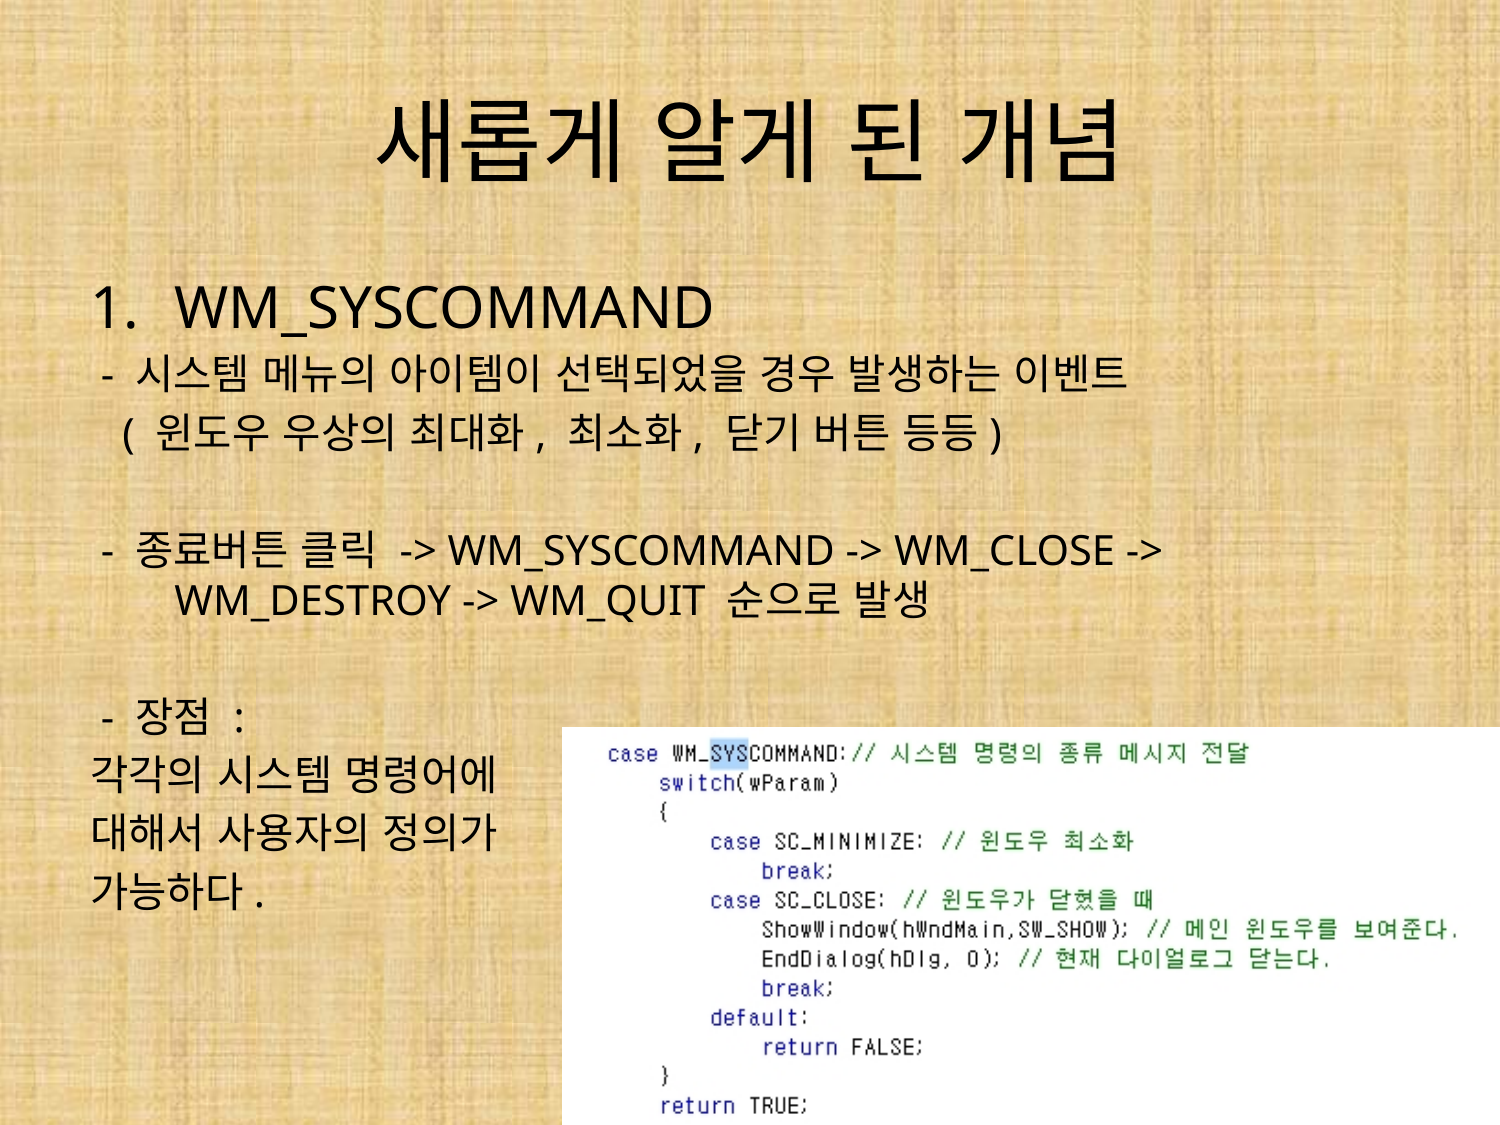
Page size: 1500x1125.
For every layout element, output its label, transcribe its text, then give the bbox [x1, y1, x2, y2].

title 새롭게 알게 된 개념 [75, 45, 1425, 233]
picture [0, 0, 1500, 1125]
list WM_SYSCOMMAND - 시스템 메뉴의 아이템이 선택되었을 경우 발생하는 이벤트 ( 윈도우 우상의 최대화, 최소화, 닫기 버튼 등등) - 종료버튼 클릭 -> WM_SYSCOMMAND -> WM_CLOSE -> WM_DESTROY -> WM_QUIT 순으로 발생 - 장점 : 각각의 시스템 명령어에 대해서 사용자의 정의가 가능하다. [75, 262, 1425, 1005]
